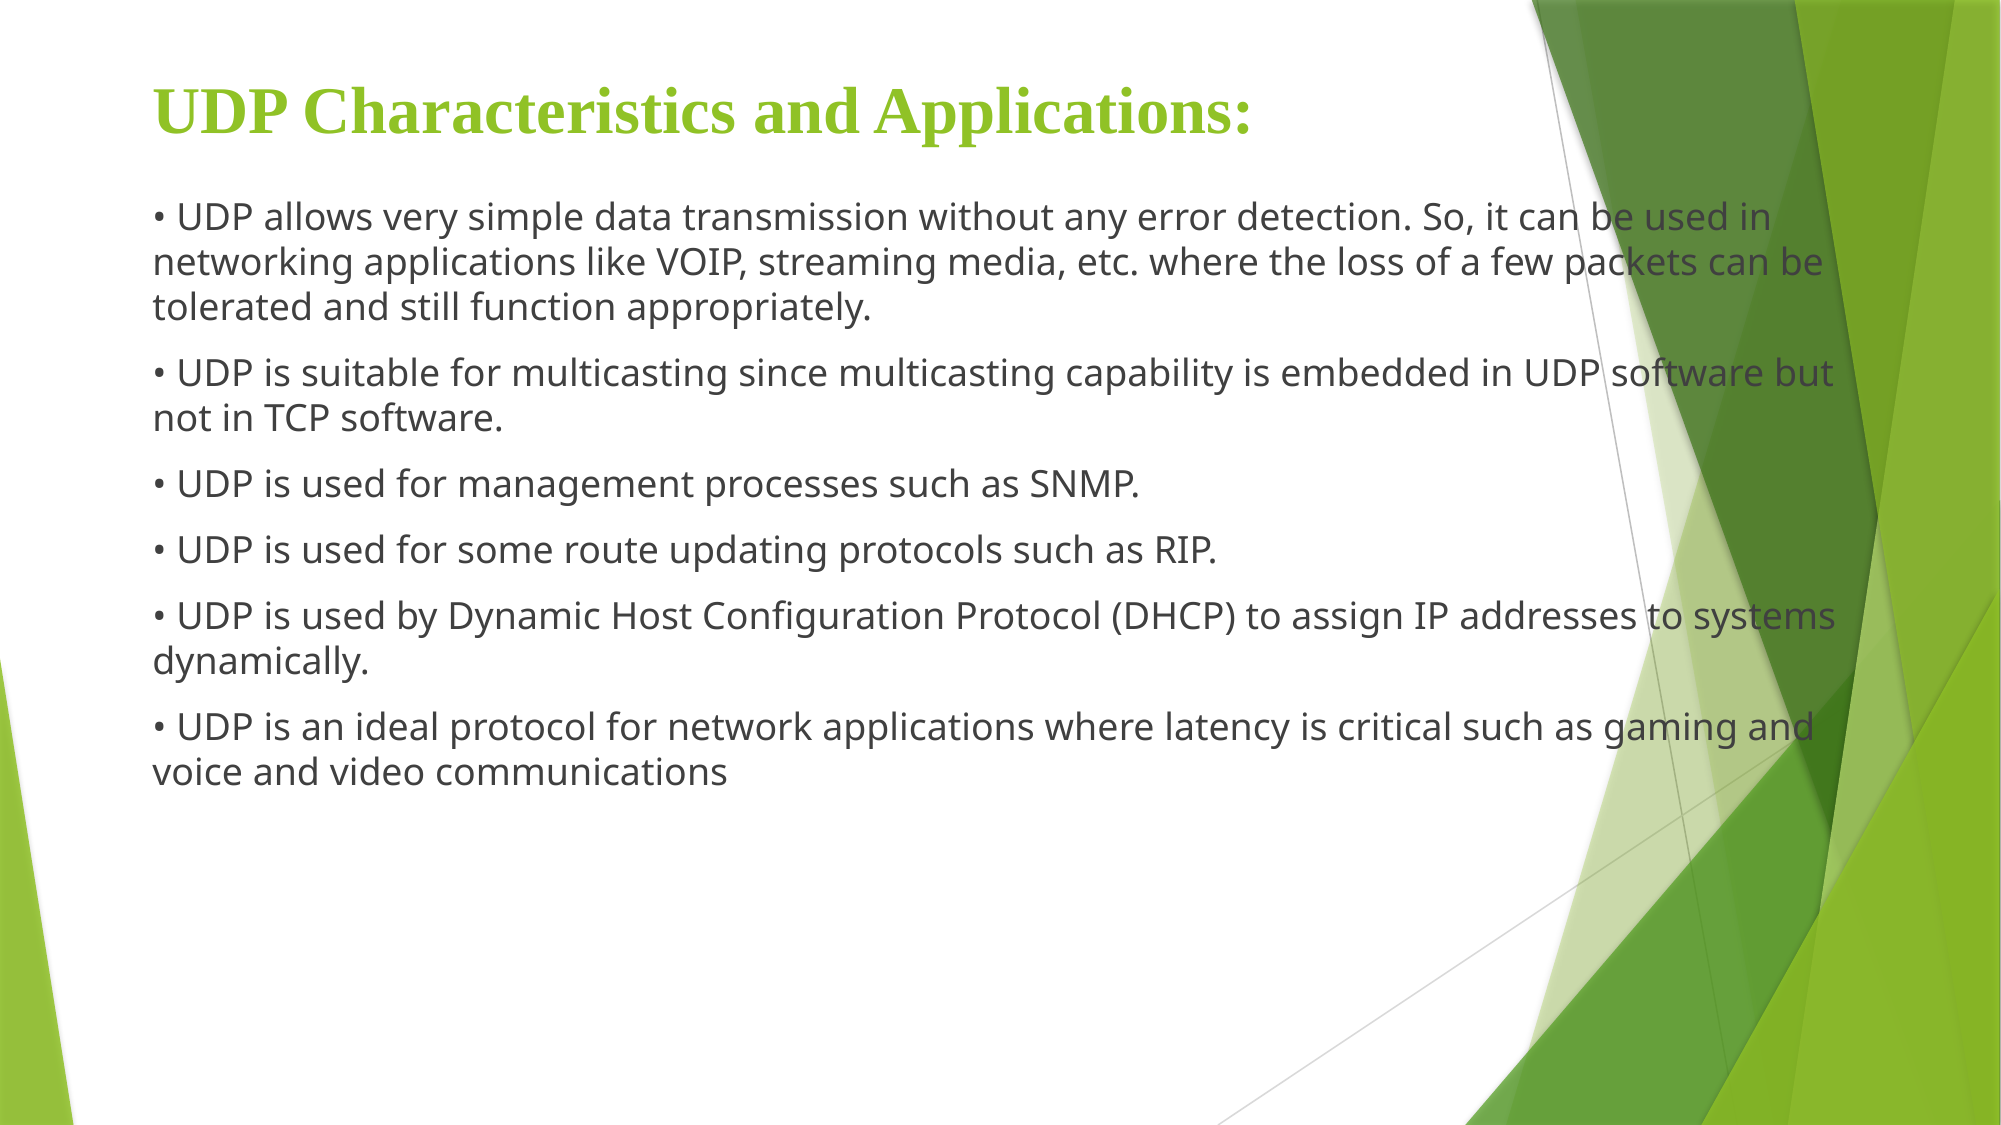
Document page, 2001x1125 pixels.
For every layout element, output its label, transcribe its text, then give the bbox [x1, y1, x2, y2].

title UDP Characteristics and Applications: [137, 59, 1863, 137]
list • UDP allows very simple data transmission without any error detection. So, it can be used in networking applications like VOIP, streaming media, etc. where the loss of a few packets can be tolerated and still function appropriately. • UDP is suitable for multicasting since multicasting capability is embedded in UDP software but not in TCP software. • UDP is used for management processes such as SNMP. • UDP is used for some route updating protocols such as RIP. • UDP is used by Dynamic Host Configuration Protocol (DHCP) to assign IP addresses to systems dynamically. • UDP is an ideal protocol for network applications where latency is critical such as gaming and voice and video communications [137, 185, 1863, 938]
